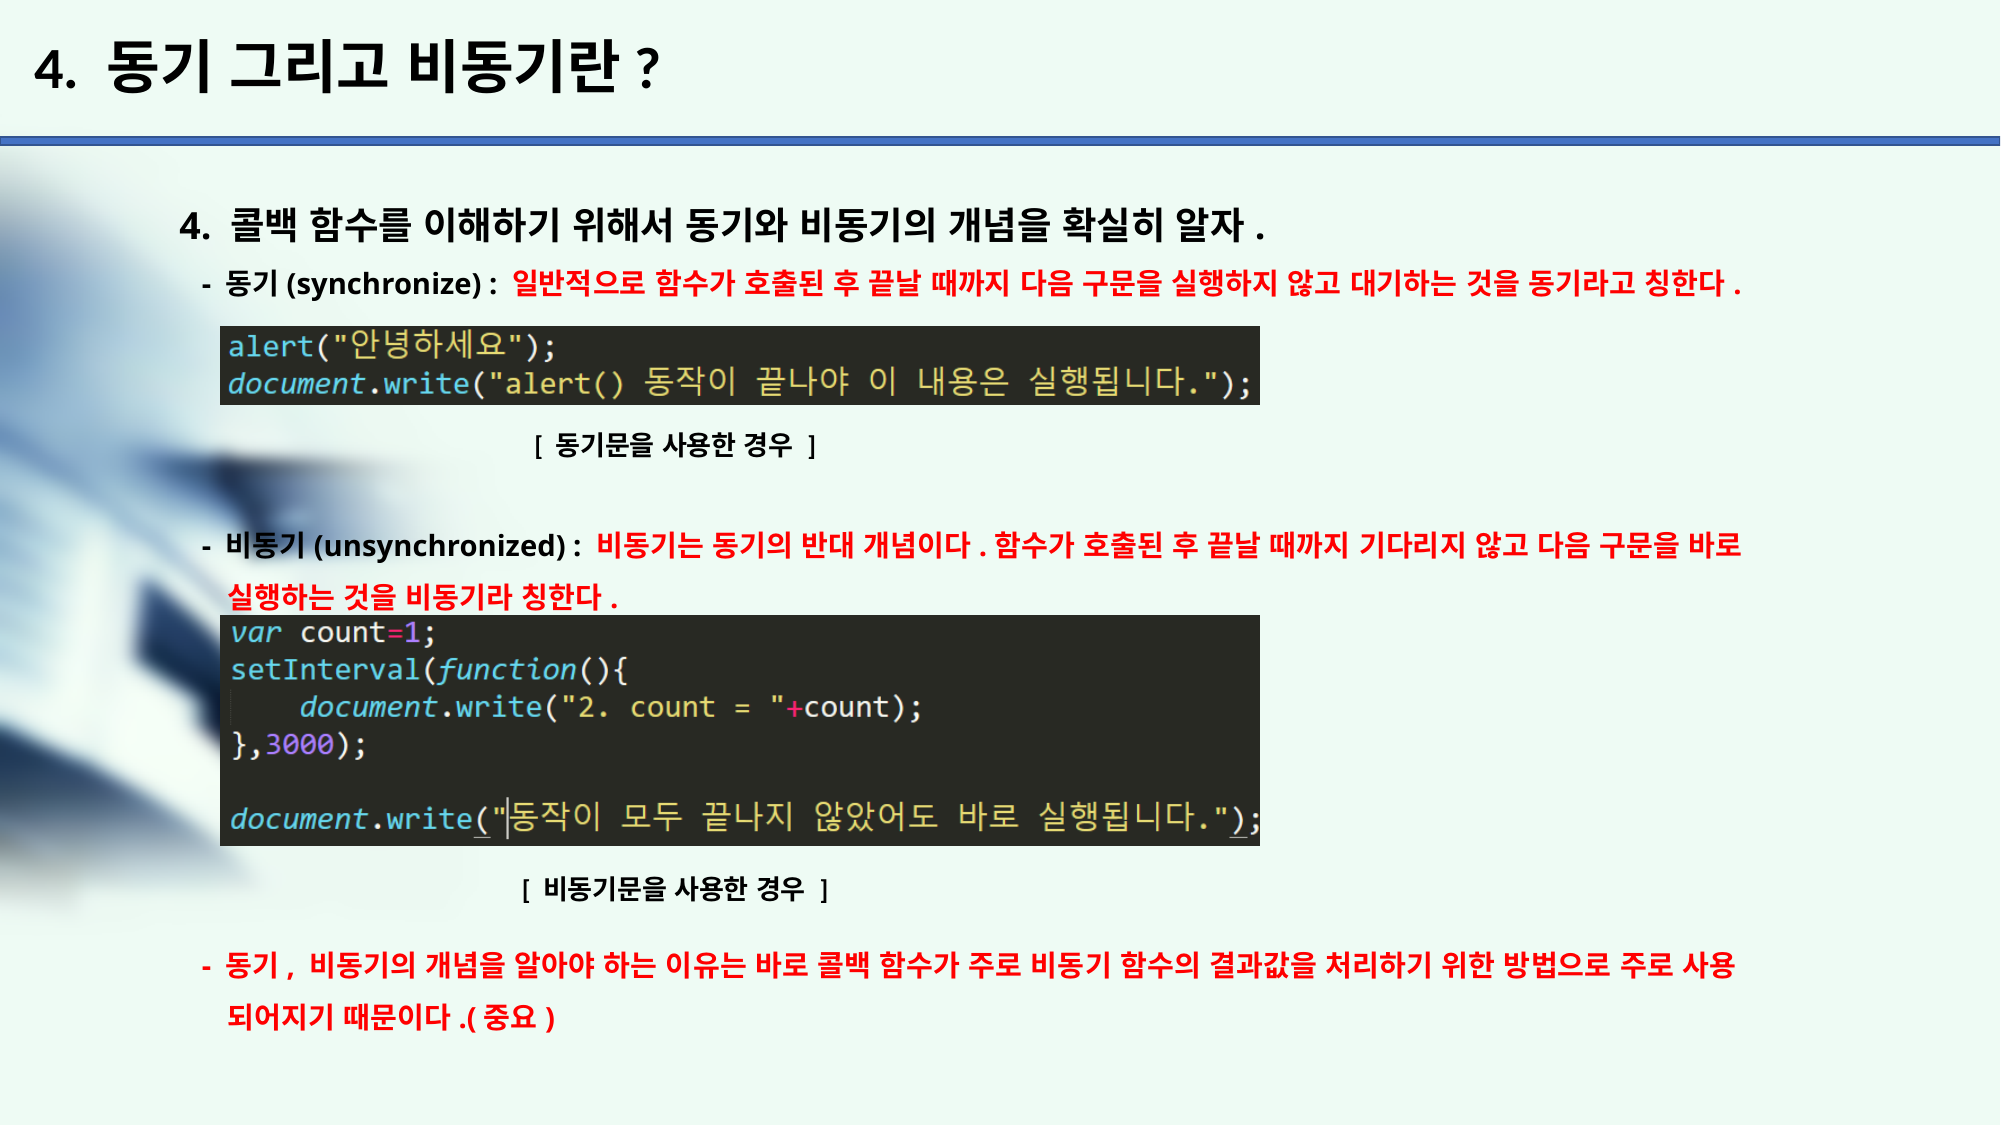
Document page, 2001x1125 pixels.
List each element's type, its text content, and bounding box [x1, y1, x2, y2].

text_box [ 비동기문을 사용한 경우 ] [456, 849, 894, 913]
picture [0, 146, 2000, 1125]
title 4. 동기 그리고 비동기란? [19, 14, 1745, 126]
text_box 4. 콜백 함수를 이해하기 위해서 동기와 비동기의 개념을 확실히 알자. - 동기(synchronize) : 일반적으로 함수가 호출된 후 끝날 때까지 다음 구문을 실행하지 않고 대기하는 것을 동기라고 칭한다. - 비동기(unsynchronized) : 비동기는 동기의 반대 개념이다.함수가 호출된 후 끝날 때까지 기다리지 않고 다음 구문을 바로 실행하는 것을 비동기라 칭한다. - 동기, 비동기의 개념을 알아야 하는 이유는 바로 콜백 함수가 주로 비동기 함수의 결과값을 처리하기 위한 방법으로 주로 사용 되어지기 때문이다.(중요) [164, 172, 1957, 1042]
picture [0, 0, 2000, 136]
text_box [ 동기문을 사용한 경우 ] [456, 405, 894, 469]
